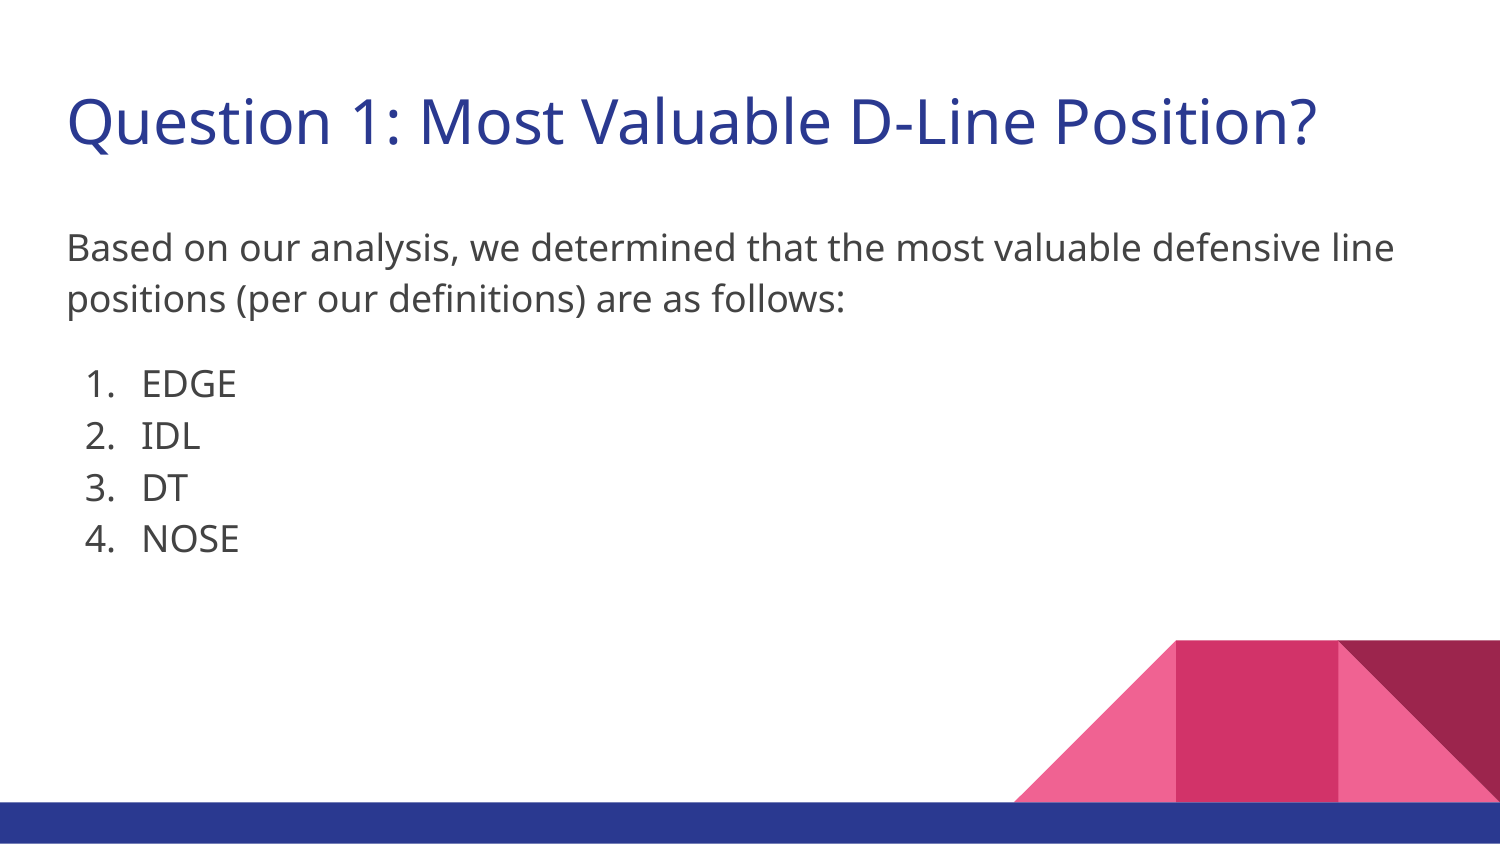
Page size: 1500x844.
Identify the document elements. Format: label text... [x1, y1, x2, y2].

list Based on our analysis, we determined that the most valuable defensive line positions (per our definitions) are as follows: EDGE IDL DT NOSE [51, 201, 1449, 750]
title Question 1: Most Valuable D-Line Position? [51, 67, 1449, 167]
